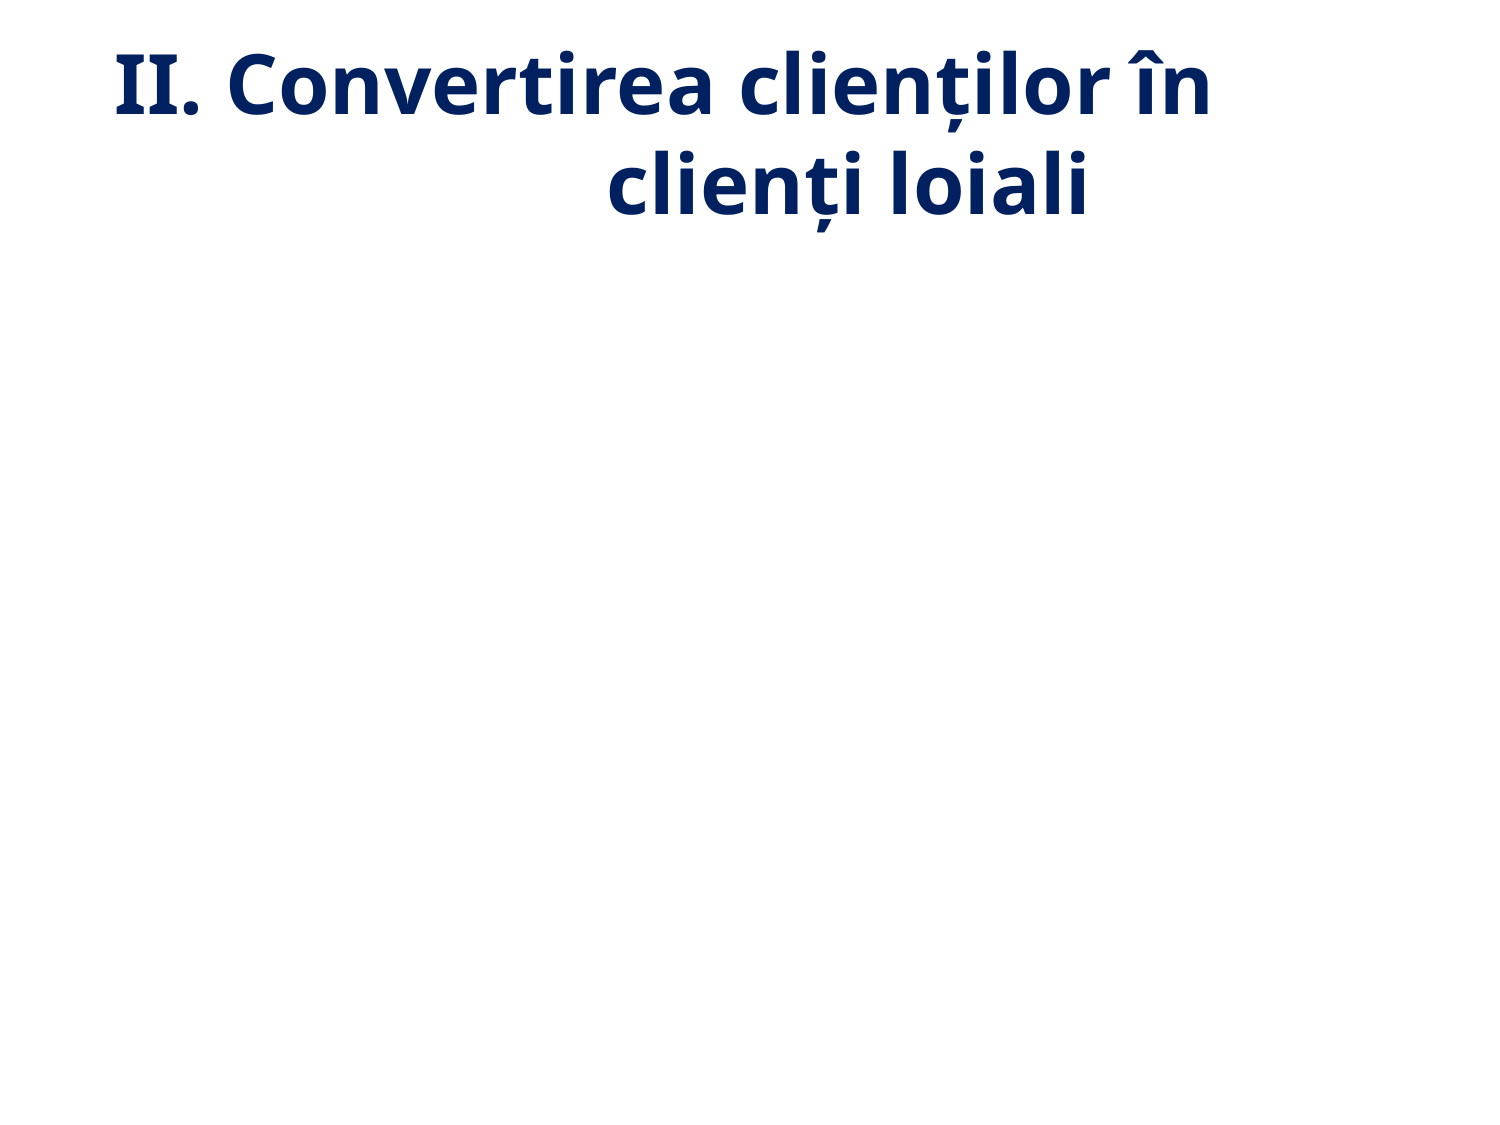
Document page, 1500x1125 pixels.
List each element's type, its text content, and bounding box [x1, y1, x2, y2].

text_box II. Convertirea clienților în clienți loiali [99, 54, 1425, 208]
